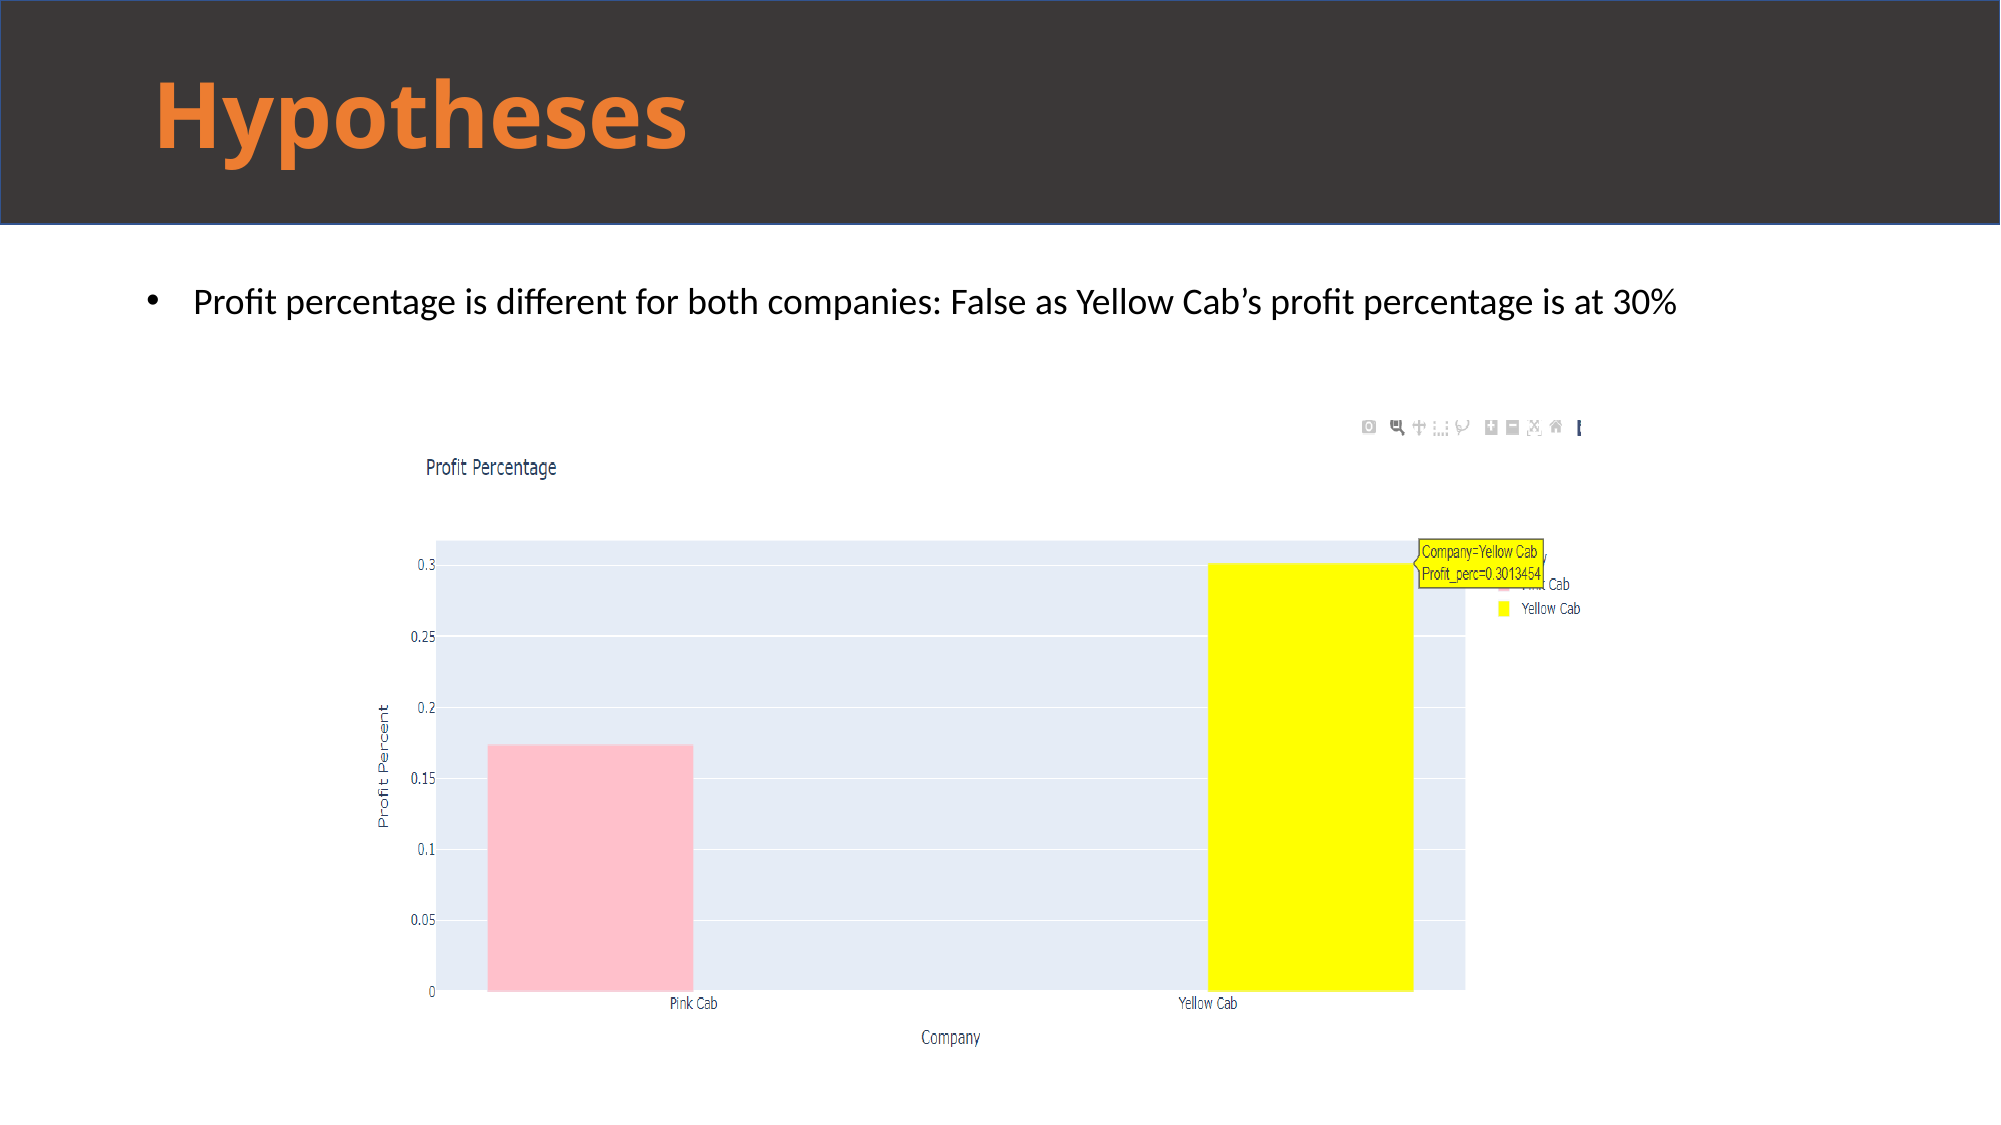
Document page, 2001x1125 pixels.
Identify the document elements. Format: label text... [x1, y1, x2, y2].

text_box [0, 0, 2000, 225]
text_box Profit percentage is different for both companies: False as Yellow Cab’s profit percentage is at 30% [131, 225, 1816, 330]
title Hypotheses [137, 9, 1863, 228]
picture [367, 420, 1581, 1078]
